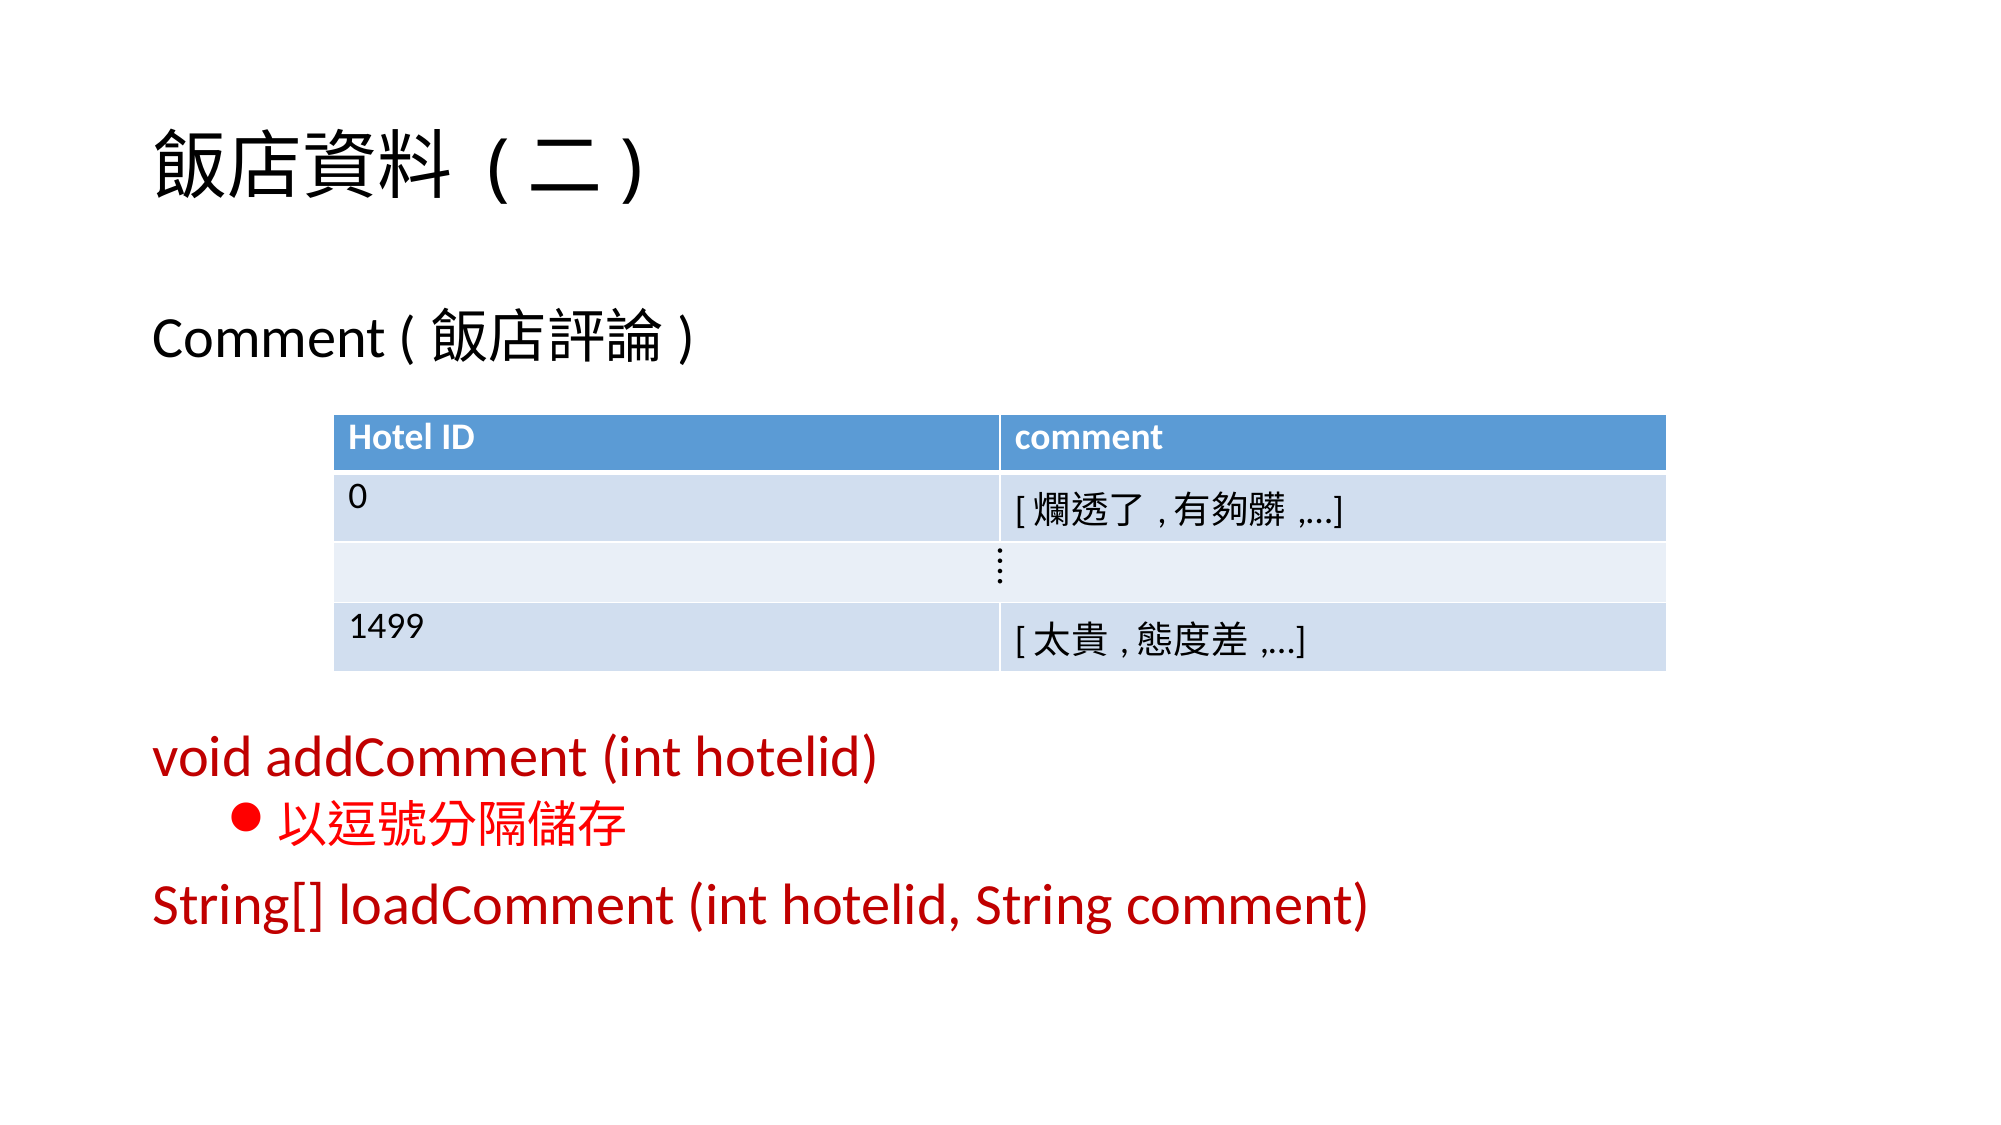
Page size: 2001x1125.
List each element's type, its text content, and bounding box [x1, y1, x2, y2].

table_cell [太貴,態度差,…] [1001, 603, 1666, 671]
table_cell [爛透了,有夠髒,…] [1001, 475, 1666, 541]
table_cell 0 [334, 475, 999, 541]
table_header comment [1001, 415, 1666, 470]
title 飯店資料 (二) [137, 59, 1863, 278]
table_header Hotel ID [334, 415, 999, 470]
list Comment (飯店評論) void addComment (int hotelid) 以逗號分隔儲存 String[] loadComment (int hotelid, String comment) [137, 299, 1863, 1014]
table_cell 1499 [334, 603, 999, 671]
table_cell ⁞ [334, 543, 1666, 602]
